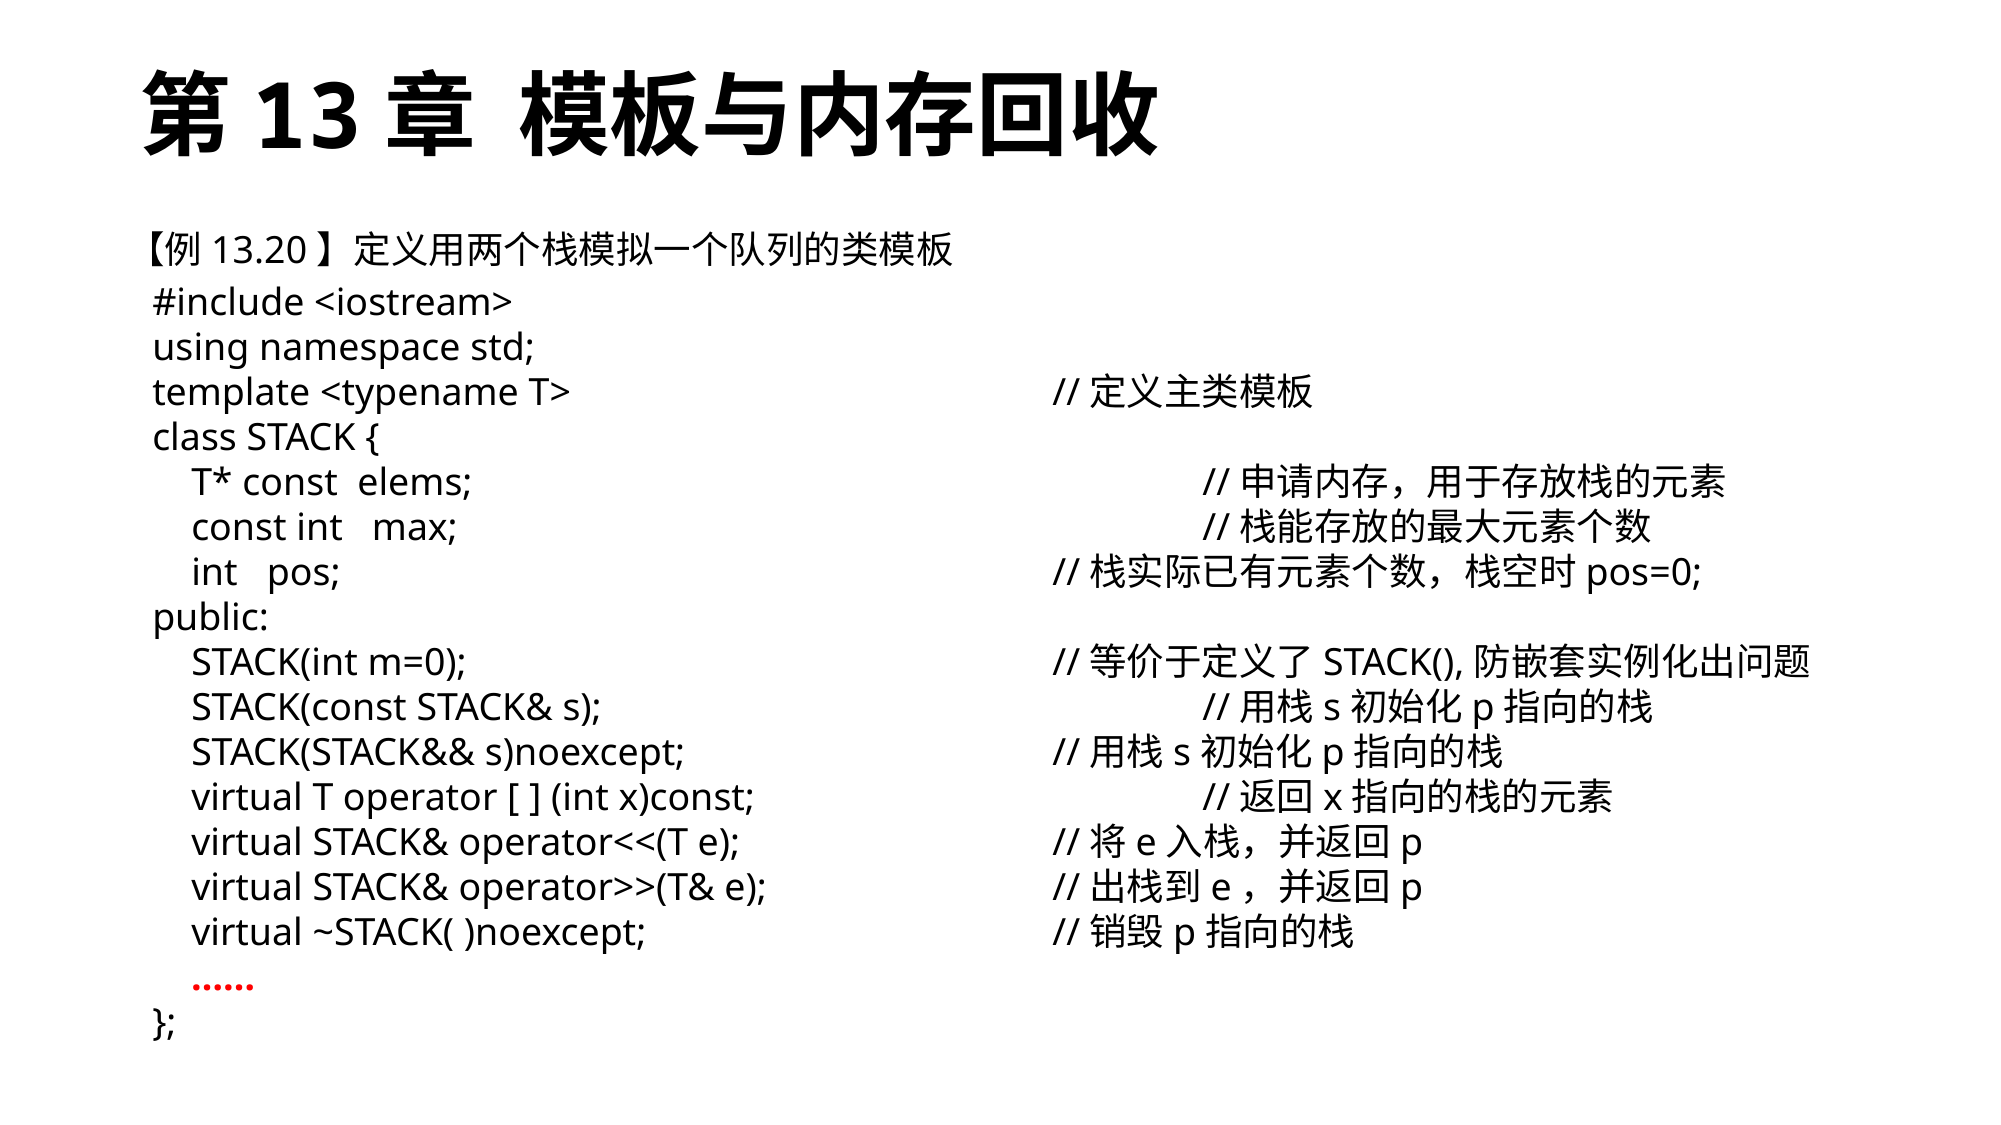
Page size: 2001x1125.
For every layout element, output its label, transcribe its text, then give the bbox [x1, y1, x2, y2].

title 第13章 模板与内存回收 [124, 9, 1850, 228]
text_box #include <iostream> using namespace std; template <typename T> //定义主类模板 class STACK { T* const elems; //申请内存，用于存放栈的元素 const int max; //栈能存放的最大元素个数 int pos; //栈实际已有元素个数，栈空时pos=0; public: STACK(int m=0); //等价于定义了STACK(),防嵌套实例化出问题 STACK(const STACK& s); //用栈s初始化p指向的栈 STACK(STACK&& s)noexcept; //用栈s初始化p指向的栈 virtual T operator [ ] (int x)const; //返回x指向的栈的元素 virtual STACK& operator<<(T e); //将e入栈，并返回p virtual STACK& operator>>(T& e); //出栈到e，并返回p virtual ~STACK( )noexcept; //销毁p指向的栈 …… }; [137, 271, 1899, 1051]
text_box 【例13.20】定义用两个栈模拟一个队列的类模板 [112, 219, 1121, 279]
